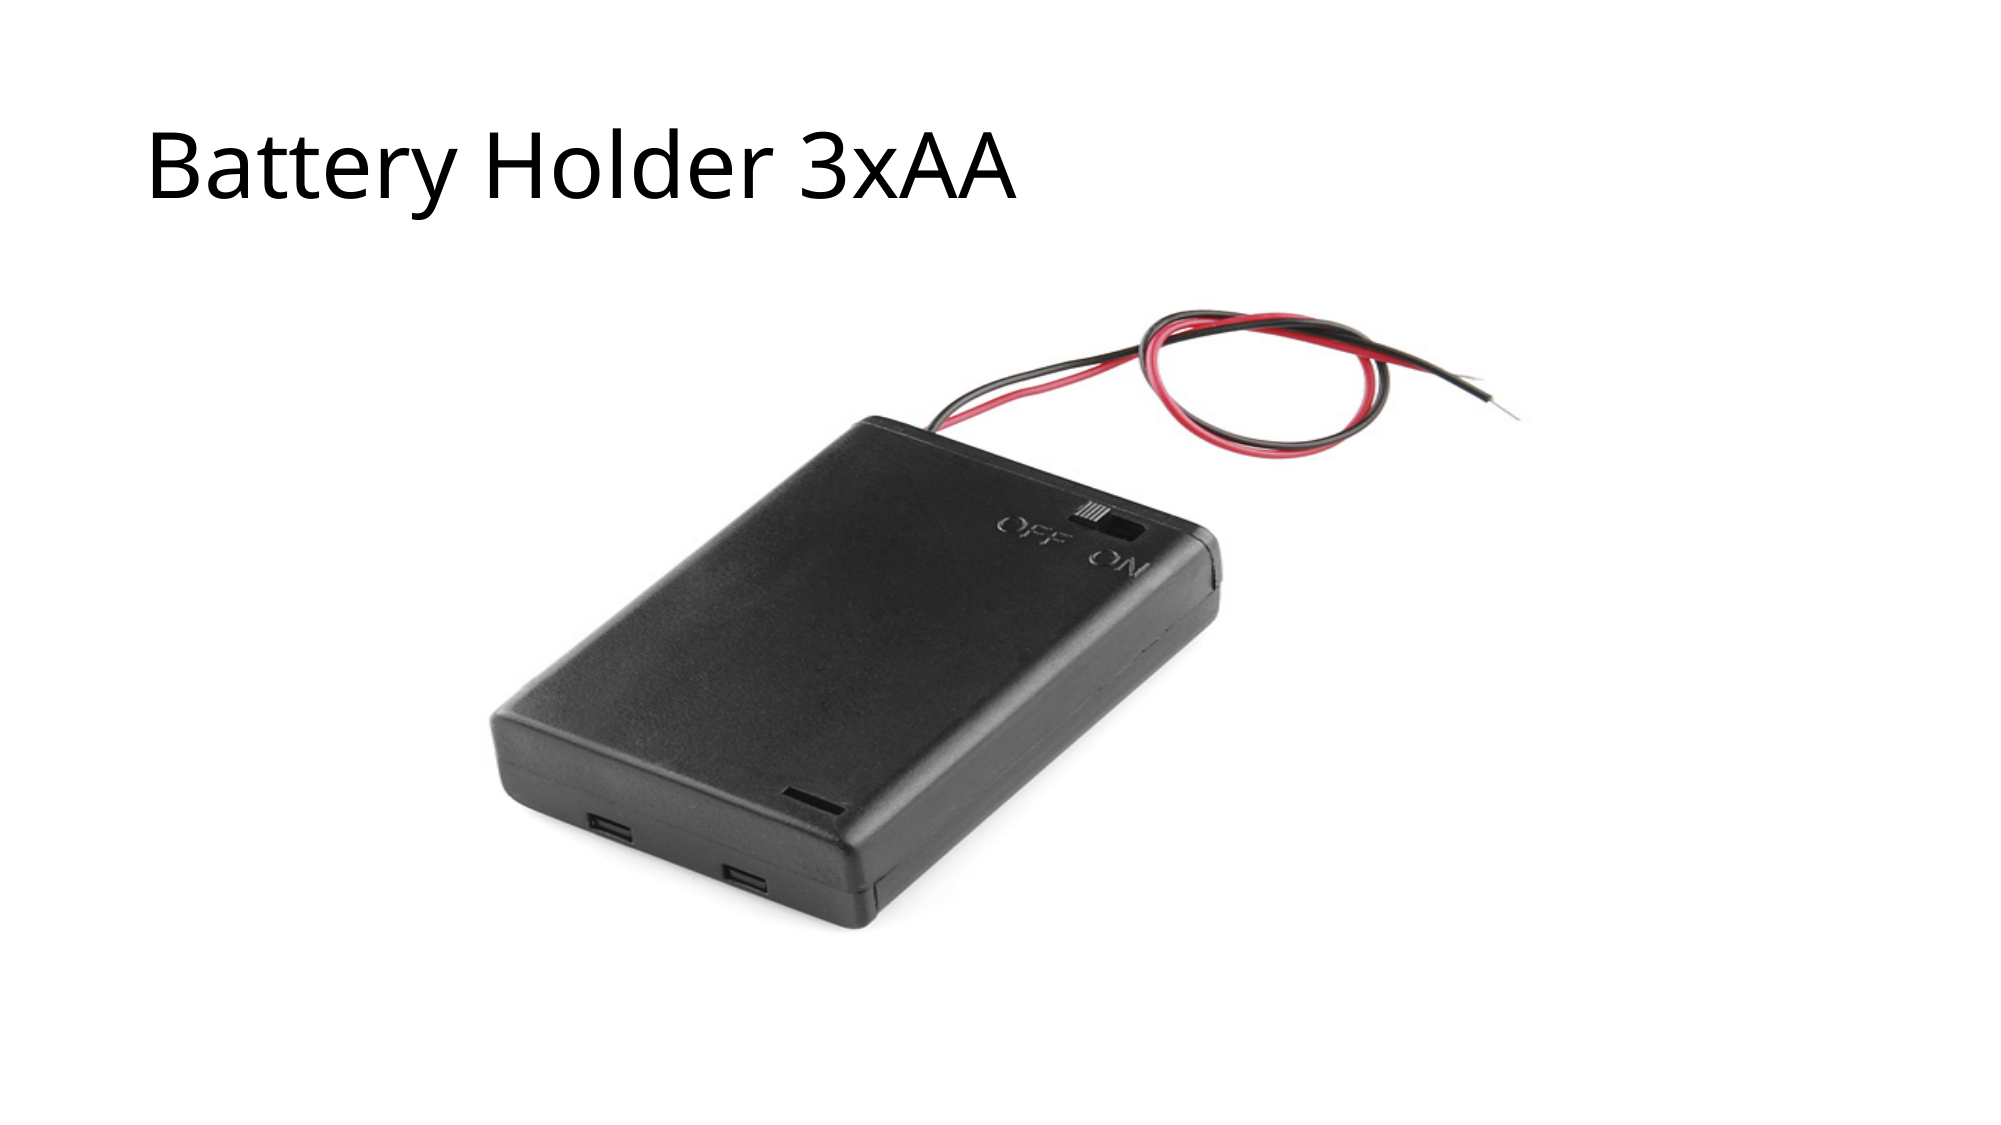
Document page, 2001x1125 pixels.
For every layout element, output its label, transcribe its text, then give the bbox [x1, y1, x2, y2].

picture [437, 196, 1563, 1050]
title Battery Holder 3xAA [136, 59, 1863, 278]
